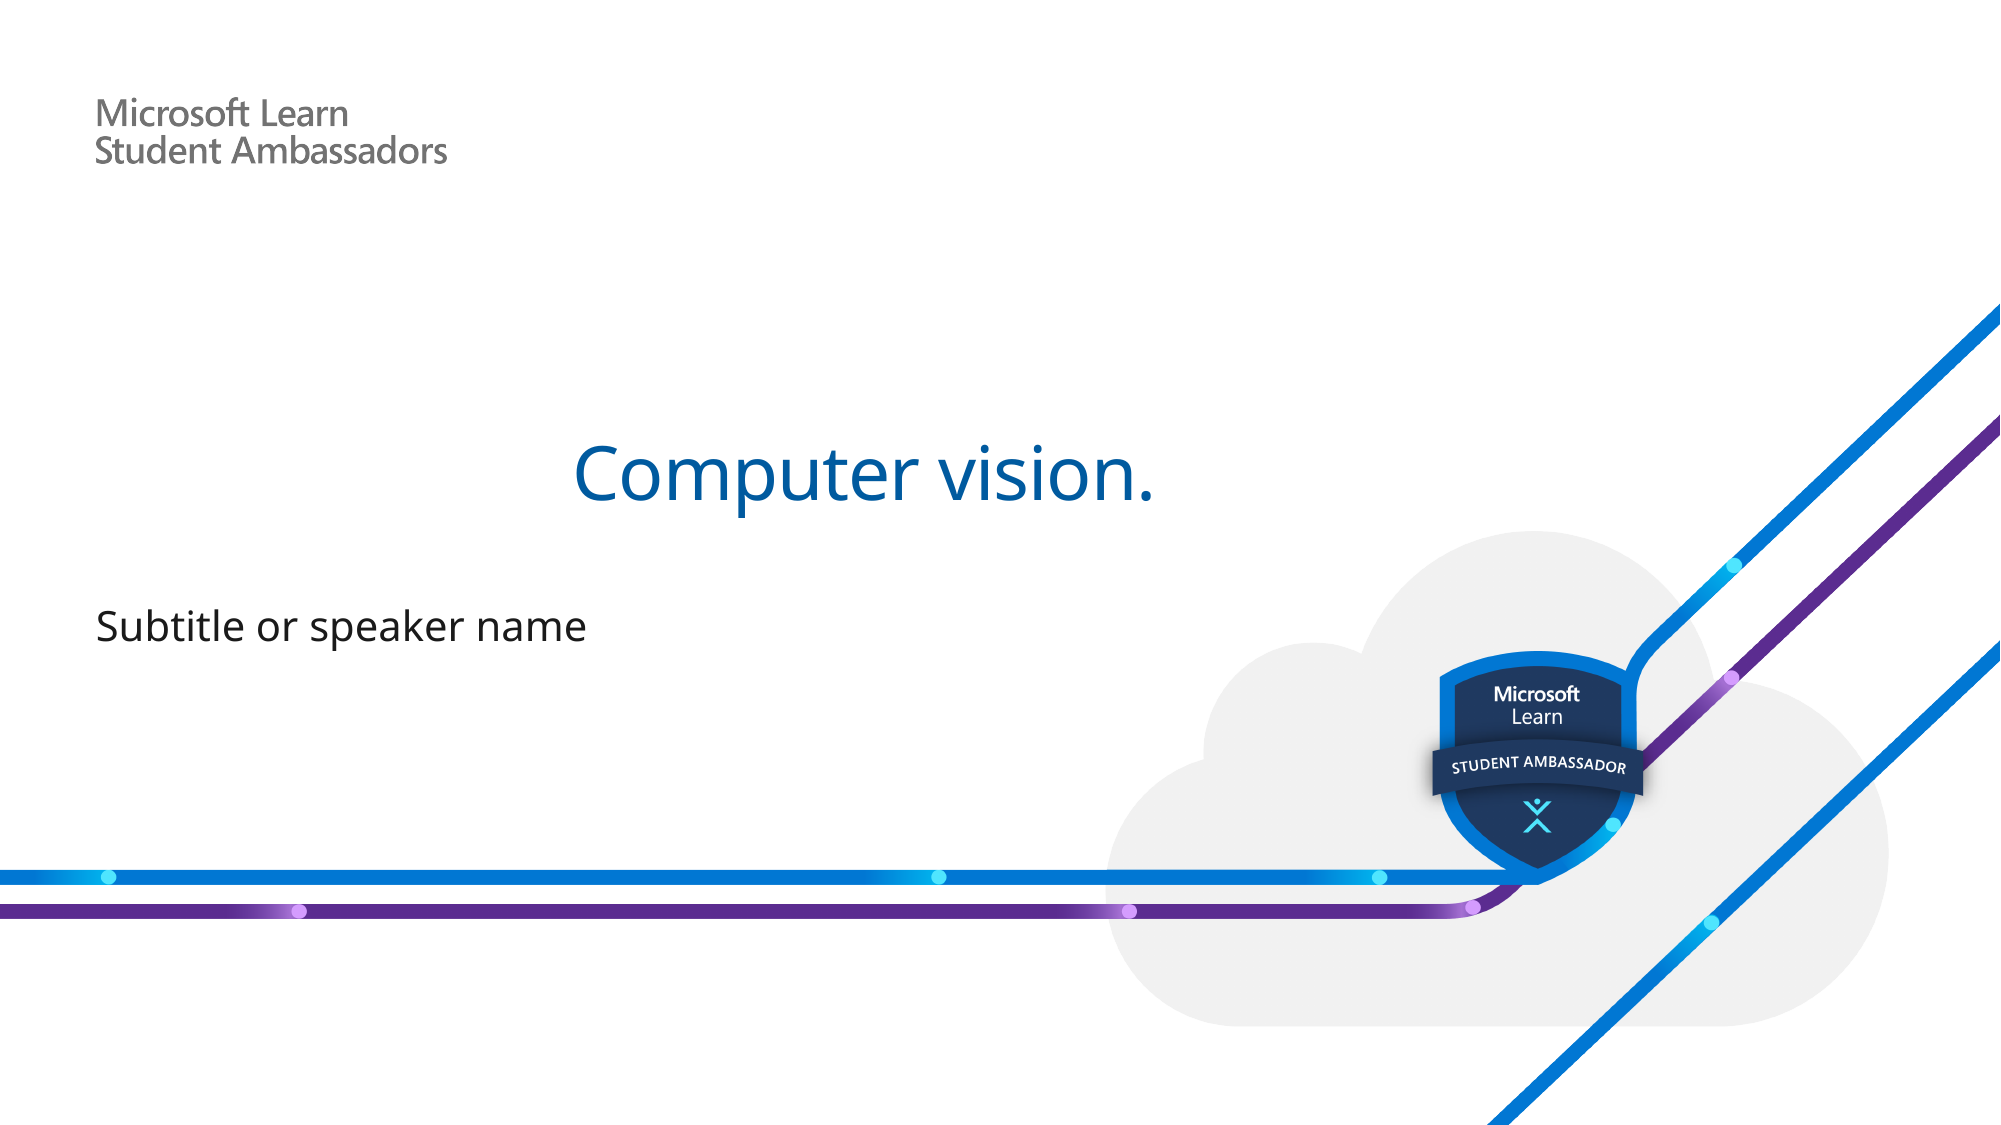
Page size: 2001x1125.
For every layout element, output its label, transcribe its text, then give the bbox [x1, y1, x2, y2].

list Subtitle or speaker name [95, 599, 1905, 650]
title Computer vision. [122, 424, 1927, 516]
picture [0, 97, 2000, 1125]
